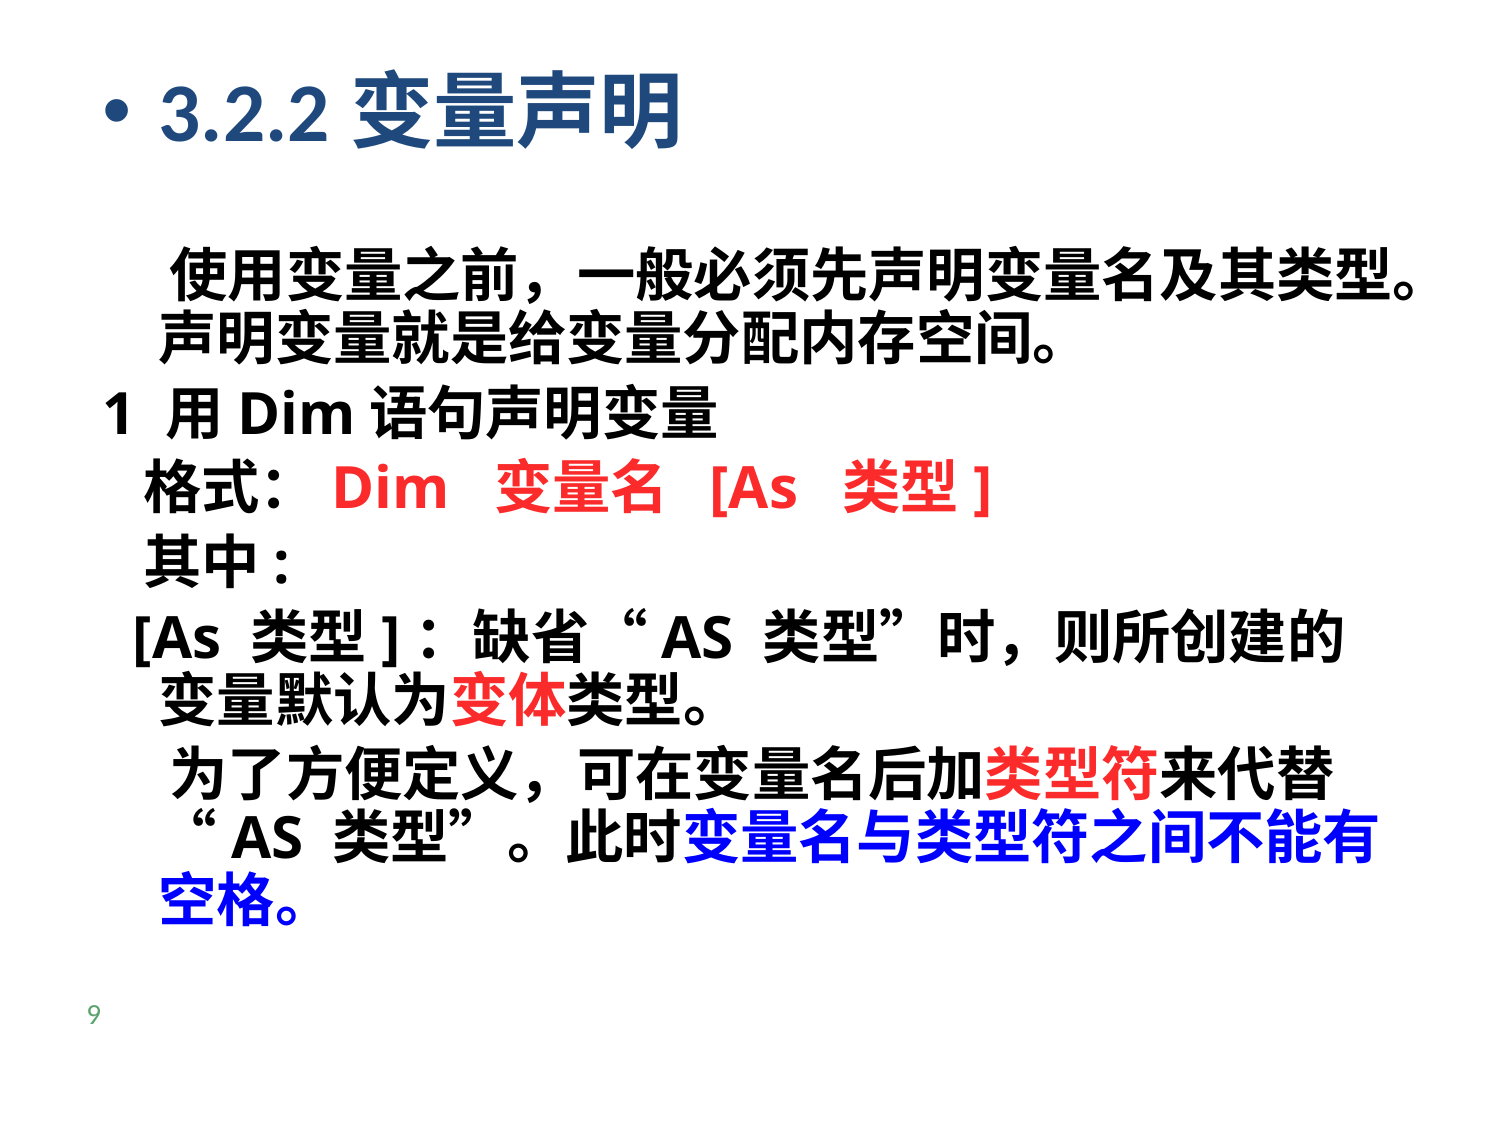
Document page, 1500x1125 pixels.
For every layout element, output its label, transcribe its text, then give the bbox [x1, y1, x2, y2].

text_box 9 [49, 962, 138, 1063]
list 3.2.2变量声明 使用变量之前，一般必须先声明变量名及其类型。声明变量就是给变量分配内存空间。 1 用Dim语句声明变量 格式：Dim 变量名 [As 类型] 其中: [As 类型]：缺省“AS 类型”时，则所创建的变量默认为变体类型。 为了方便定义，可在变量名后加类型符来代替“AS 类型”。此时变量名与类型符之间不能有空格。 [87, 62, 1413, 1013]
